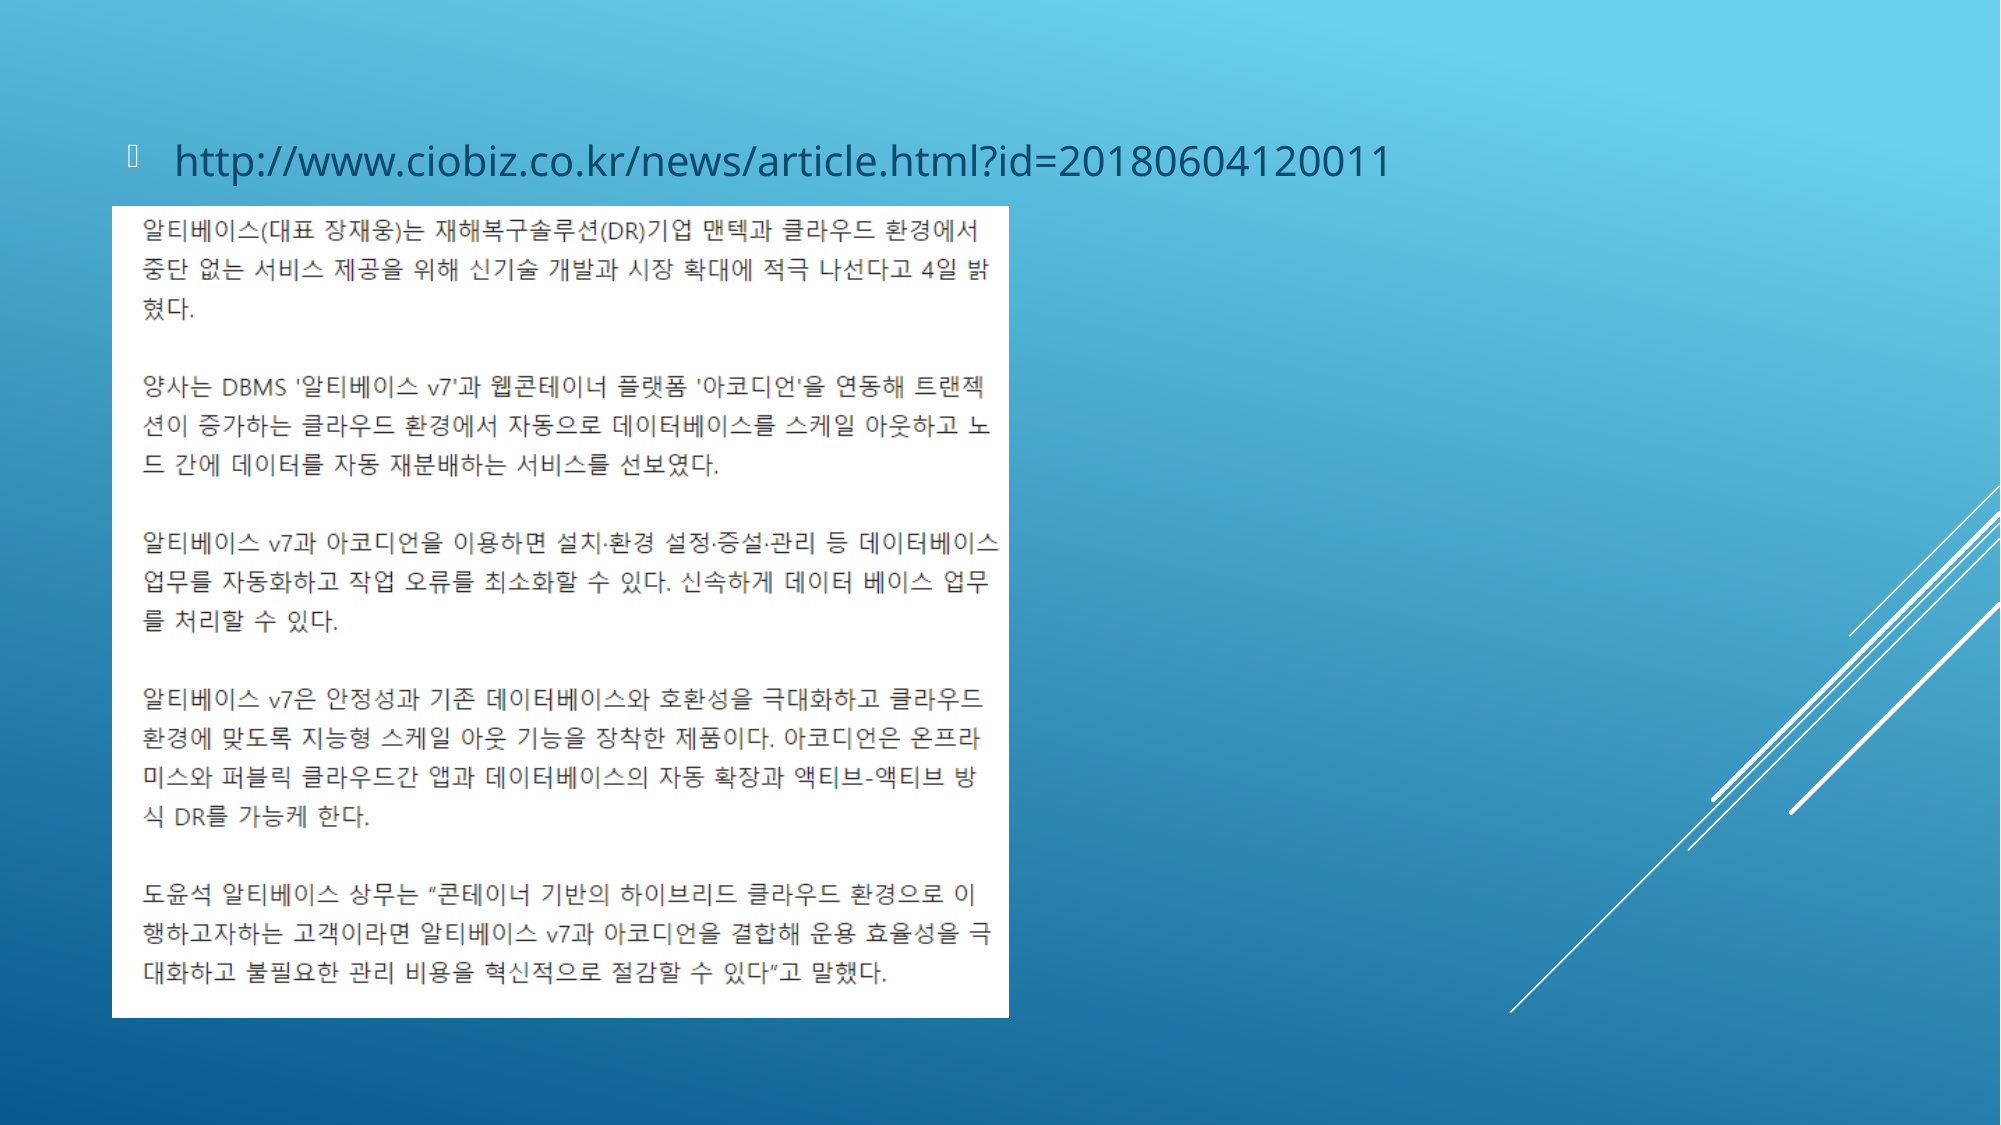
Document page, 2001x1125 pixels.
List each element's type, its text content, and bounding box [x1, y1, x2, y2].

list http://www.ciobiz.co.kr/news/article.html?id=20180604120011 [112, 112, 1513, 207]
picture [111, 205, 1009, 1018]
